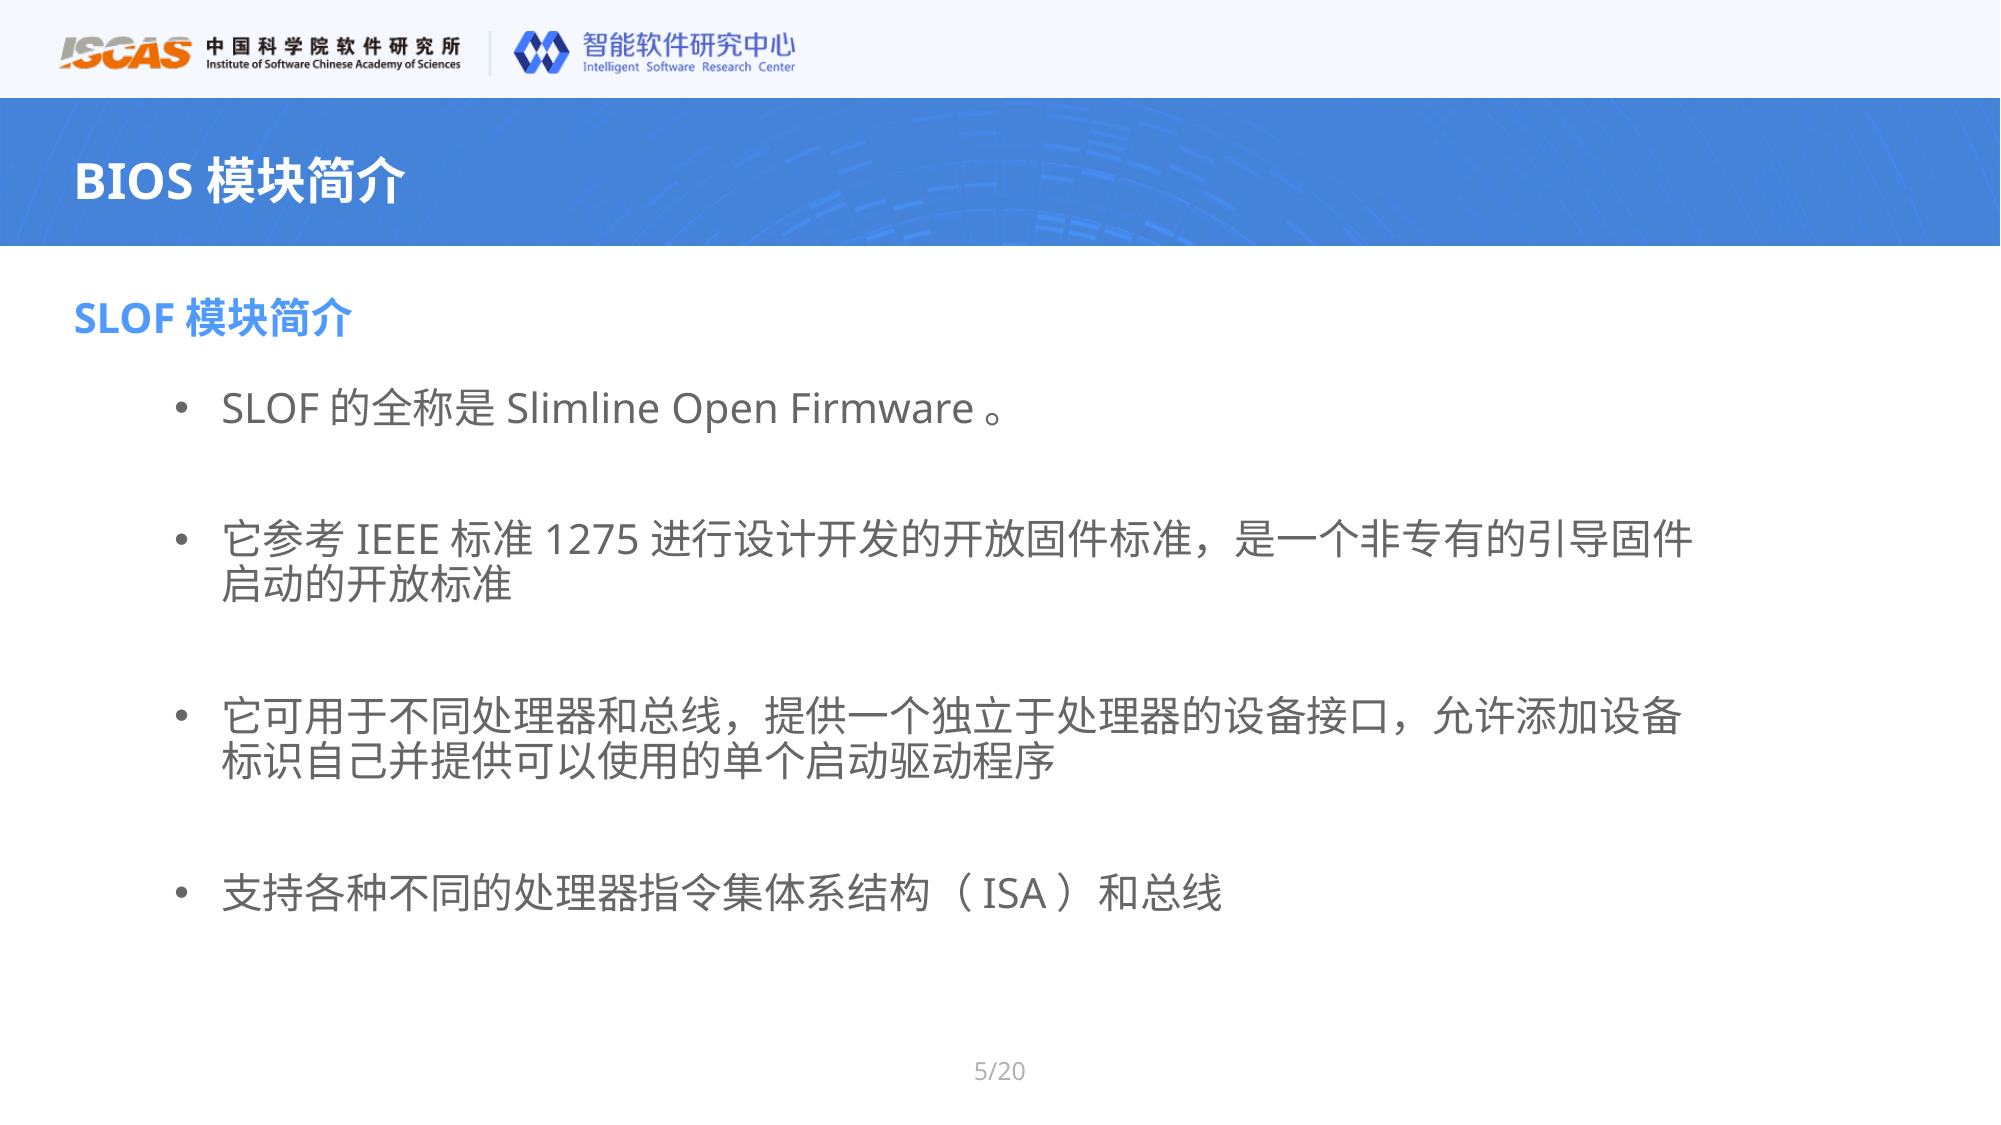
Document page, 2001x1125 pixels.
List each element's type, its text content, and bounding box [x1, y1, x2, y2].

list BIOS模块简介 [59, 148, 780, 216]
footer 5/20 [662, 1042, 1338, 1103]
picture [0, 0, 2000, 1062]
list SLOF的全称是Slimline Open Firmware。 它参考IEEE标准1275进行设计开发的开放固件标准，是一个非专有的引导固件启动的开放标准 它可用于不同处理器和总线，提供一个独立于处理器的设备接口，允许添加设备标识自己并提供可以使用的单个启动驱动程序 支持各种不同的处理器指令集体系结构（ISA）和总线 [159, 379, 1731, 1053]
list SLOF模块简介 [59, 289, 729, 341]
